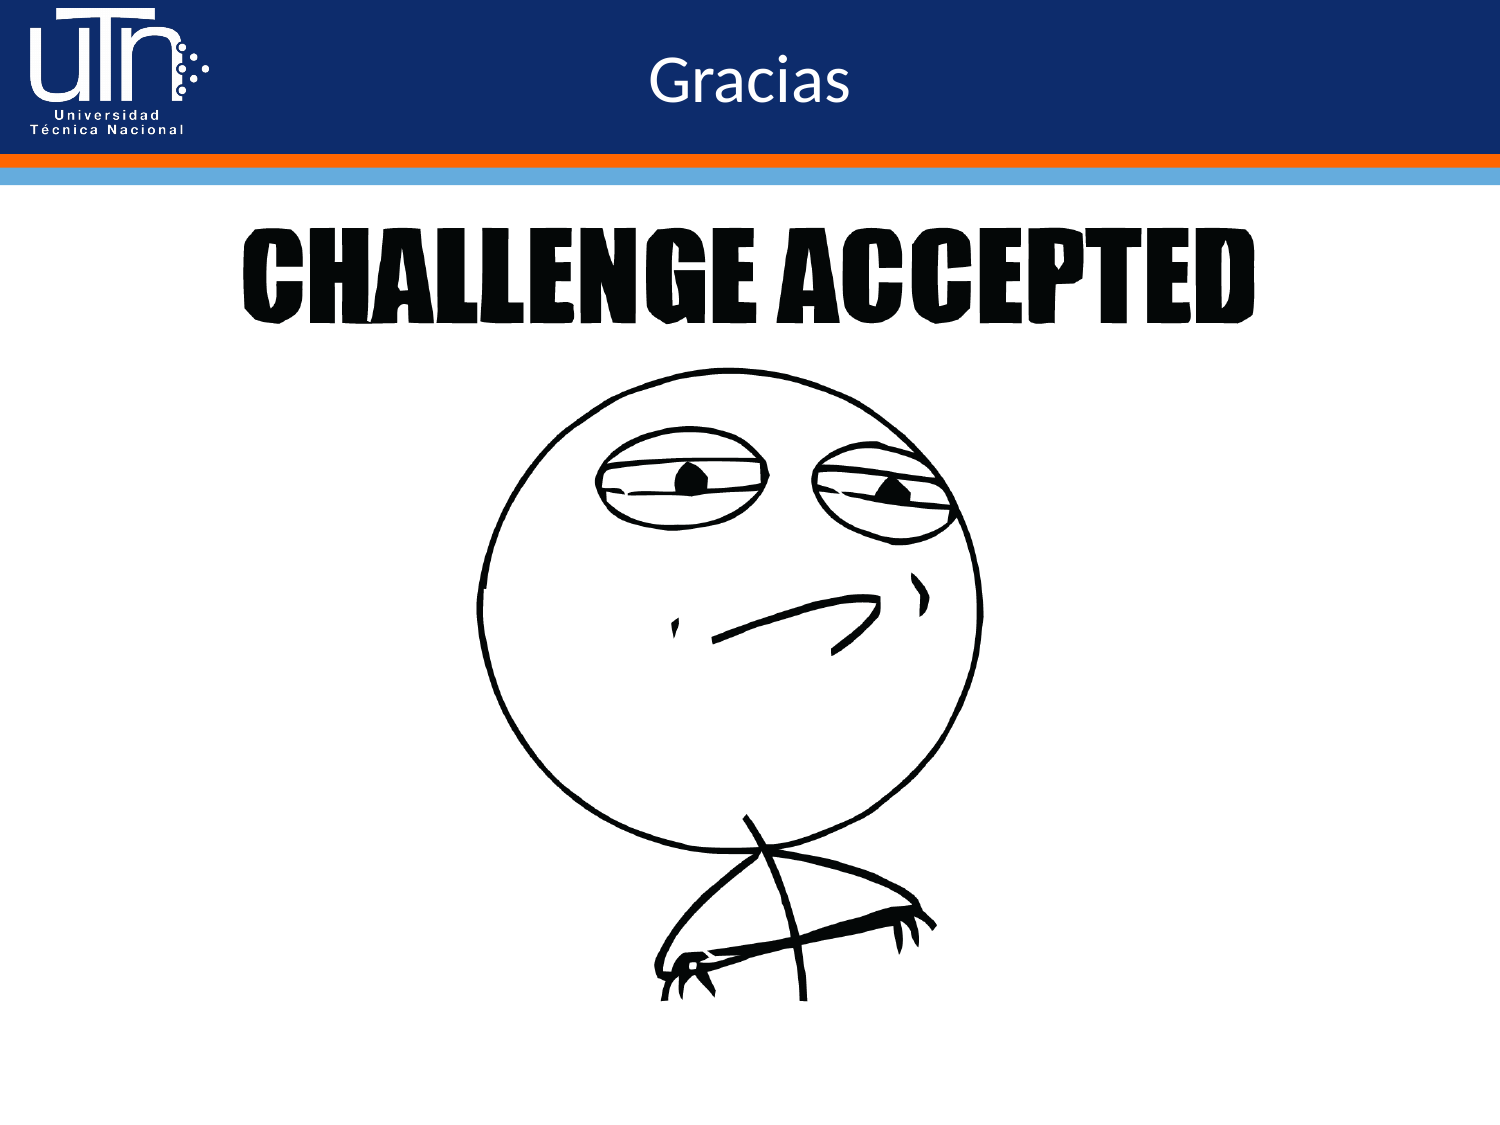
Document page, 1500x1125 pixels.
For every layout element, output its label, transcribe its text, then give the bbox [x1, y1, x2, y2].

title Gracias [0, 0, 1500, 154]
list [231, 198, 1269, 1012]
